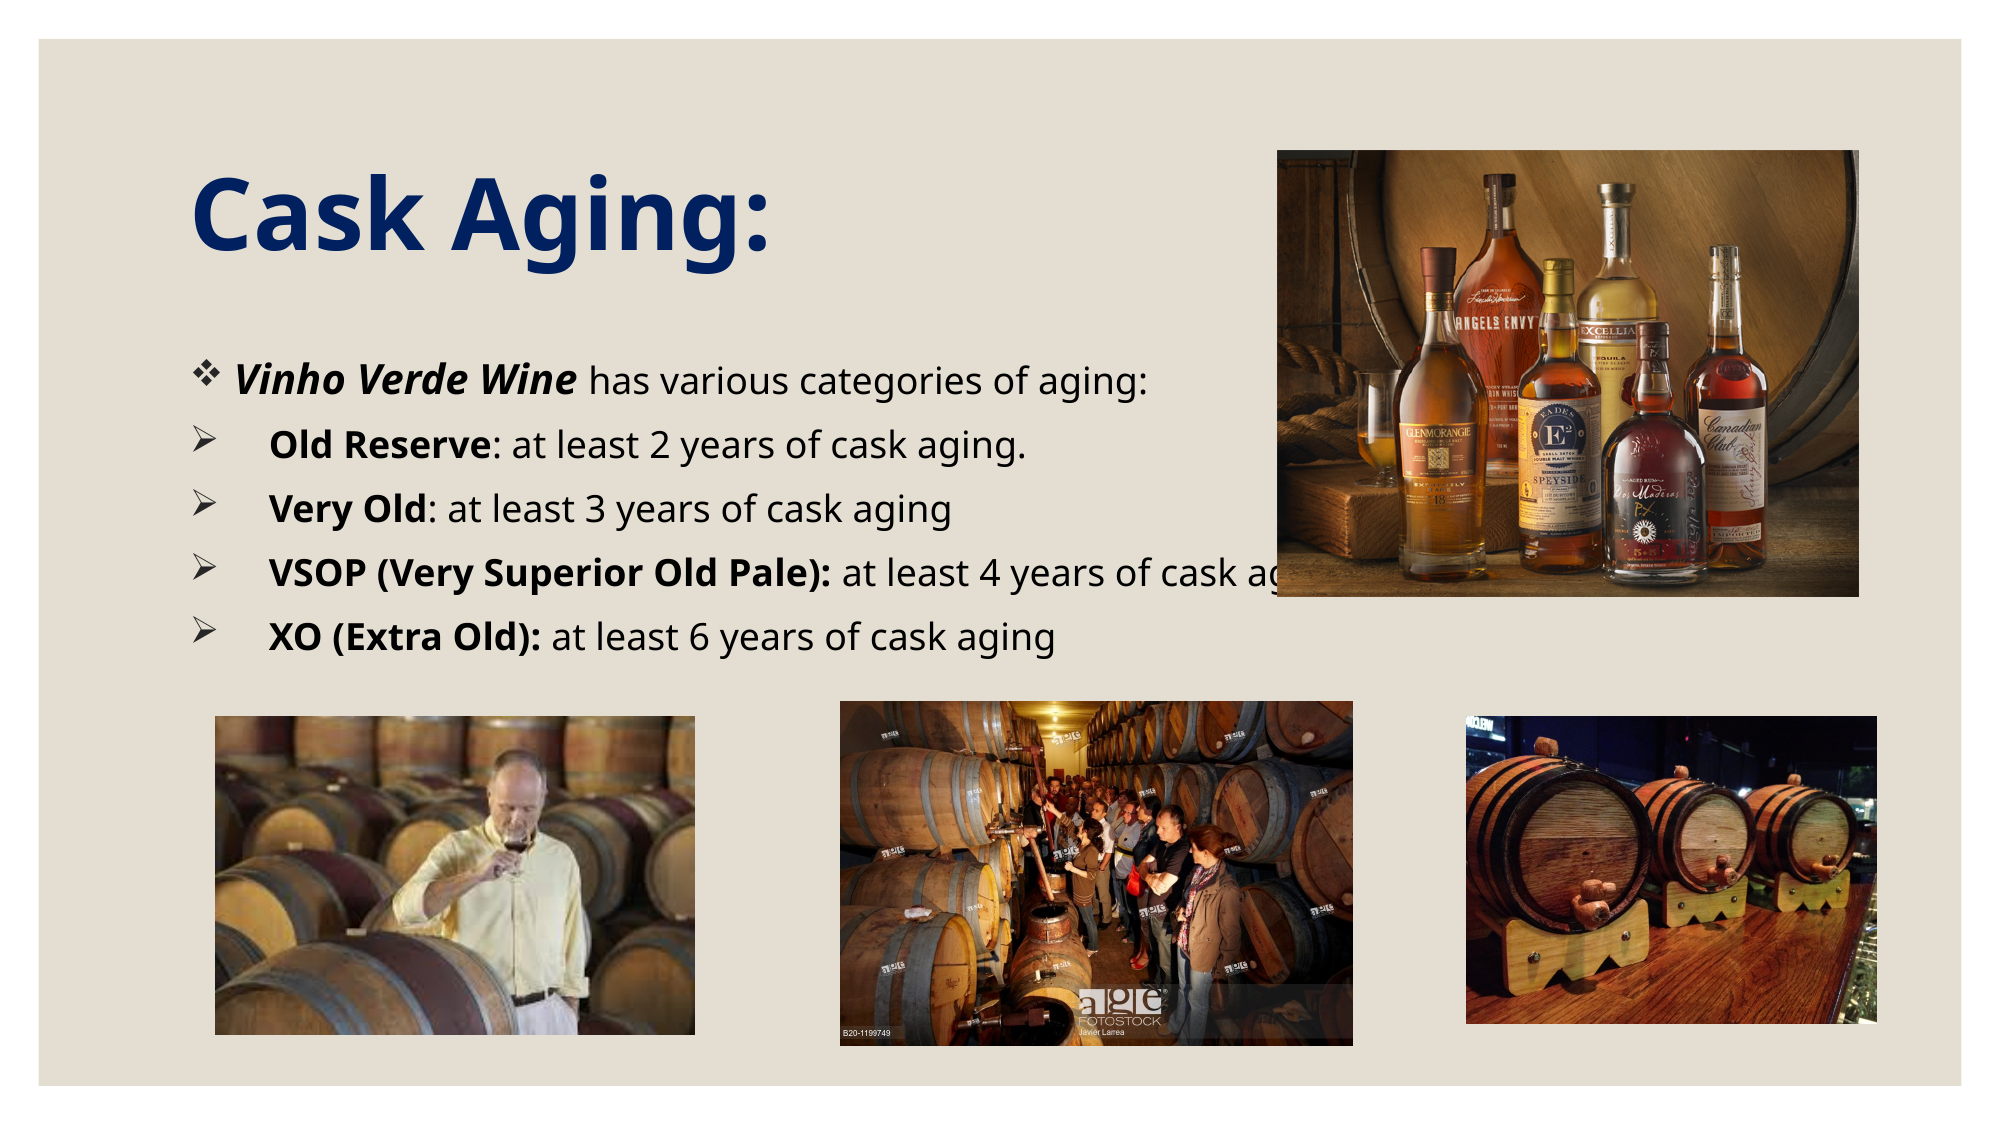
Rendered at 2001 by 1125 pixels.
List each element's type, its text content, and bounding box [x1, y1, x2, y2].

picture [1277, 150, 1859, 597]
list Vinho Verde Wine has various categories of aging: Old Reserve: at least 2 years of cask aging. Very Old: at least 3 years of cask aging VSOP (Very Superior Old Pale): at least 4 years of cask aging XO (Extra Old): at least 6 years of cask aging [174, 345, 1725, 860]
picture [840, 701, 1353, 1046]
picture [215, 716, 695, 1035]
title Cask Aging: [174, 105, 1825, 331]
picture [1465, 716, 1877, 1024]
